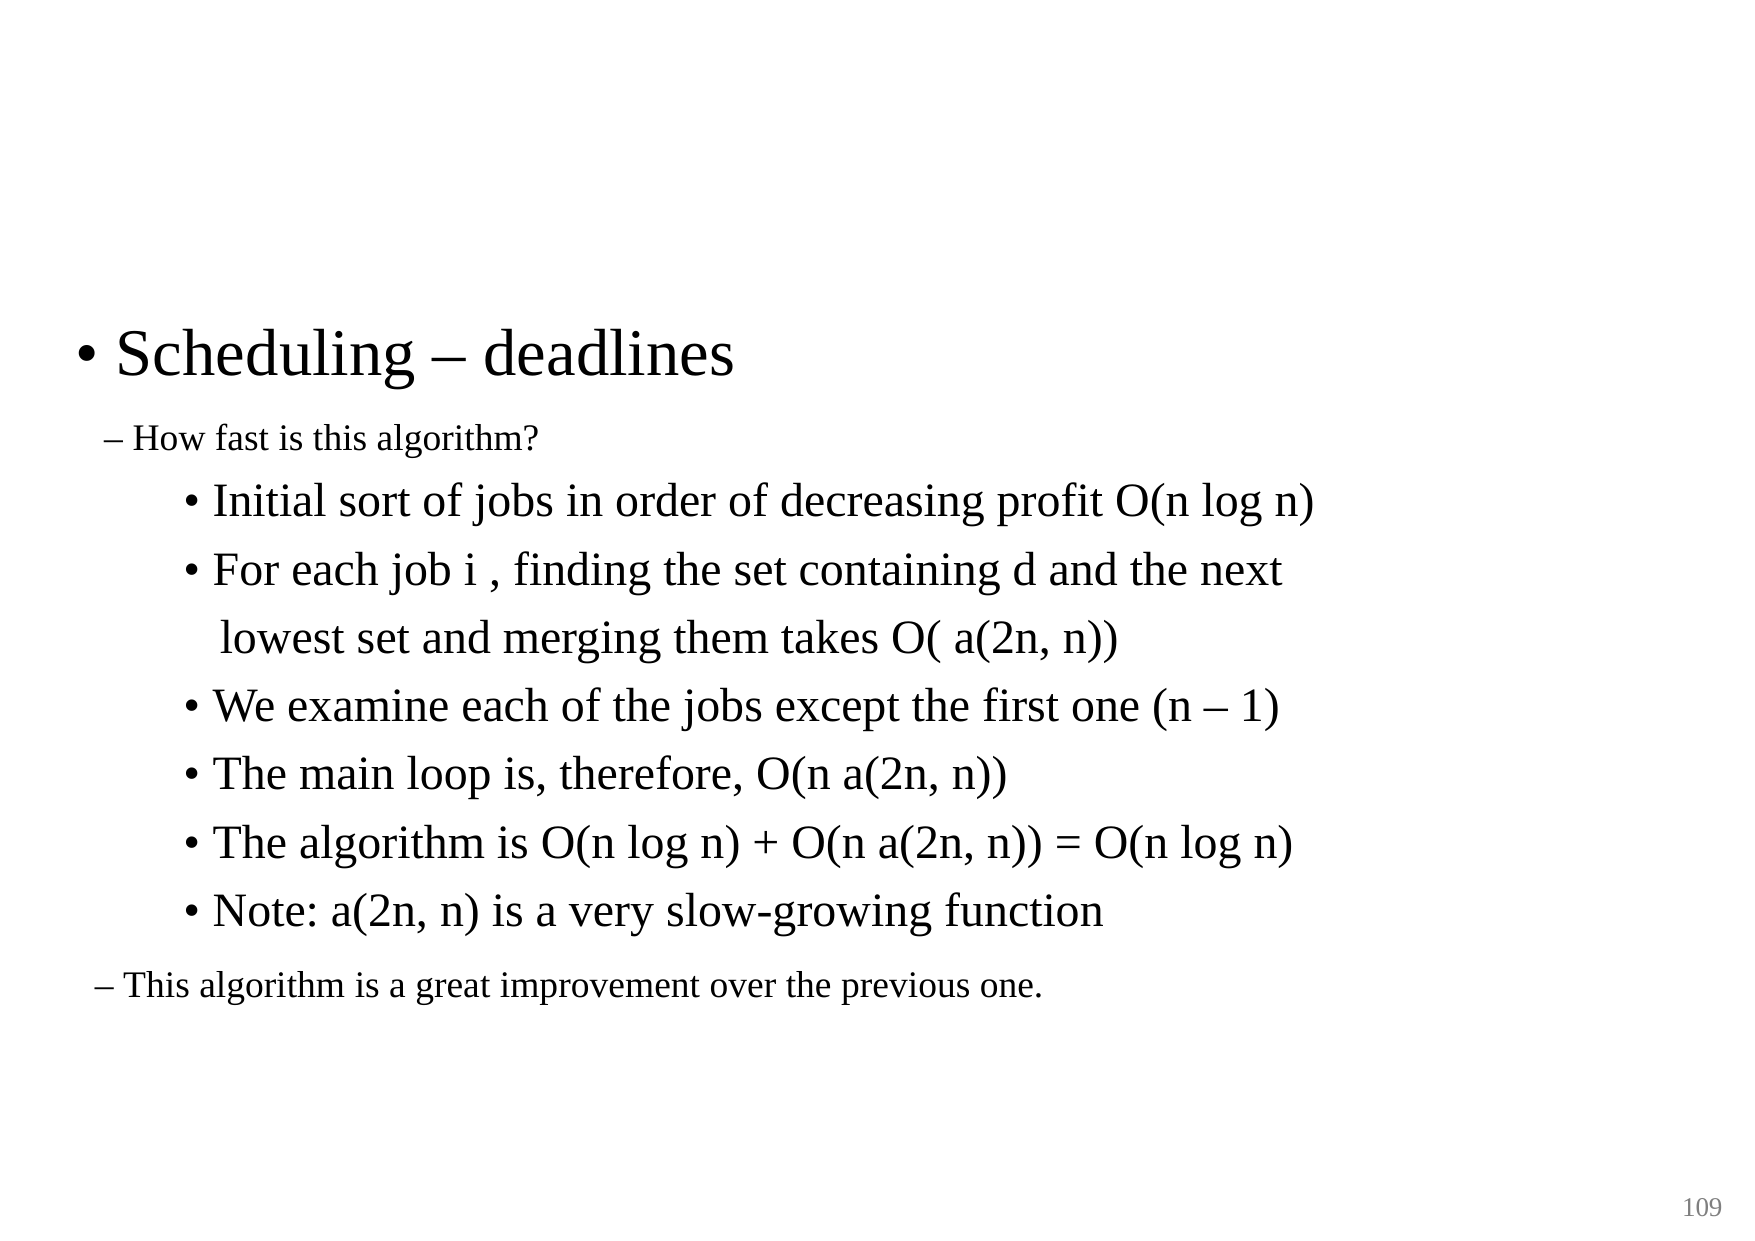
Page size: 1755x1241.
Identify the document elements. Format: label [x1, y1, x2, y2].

text_box [58, 307, 1755, 1082]
text_box [1682, 1190, 1724, 1220]
